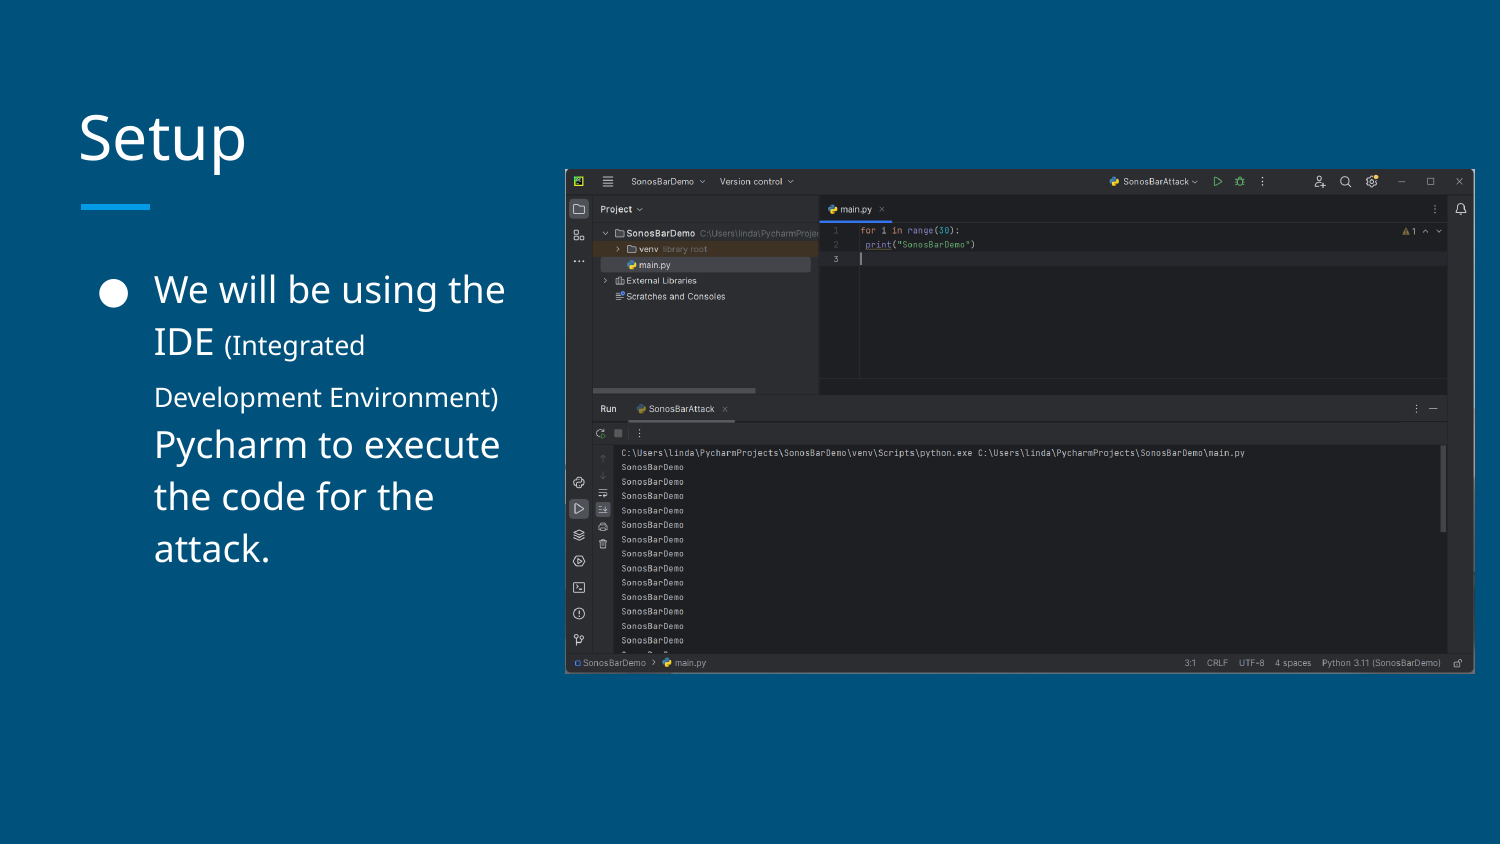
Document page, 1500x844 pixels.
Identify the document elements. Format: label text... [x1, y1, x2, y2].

picture [566, 170, 1474, 673]
list We will be using the IDE (Integrated Development Environment) Pycharm to execute the code for the attack. [63, 244, 541, 750]
title Setup [63, 75, 1437, 188]
